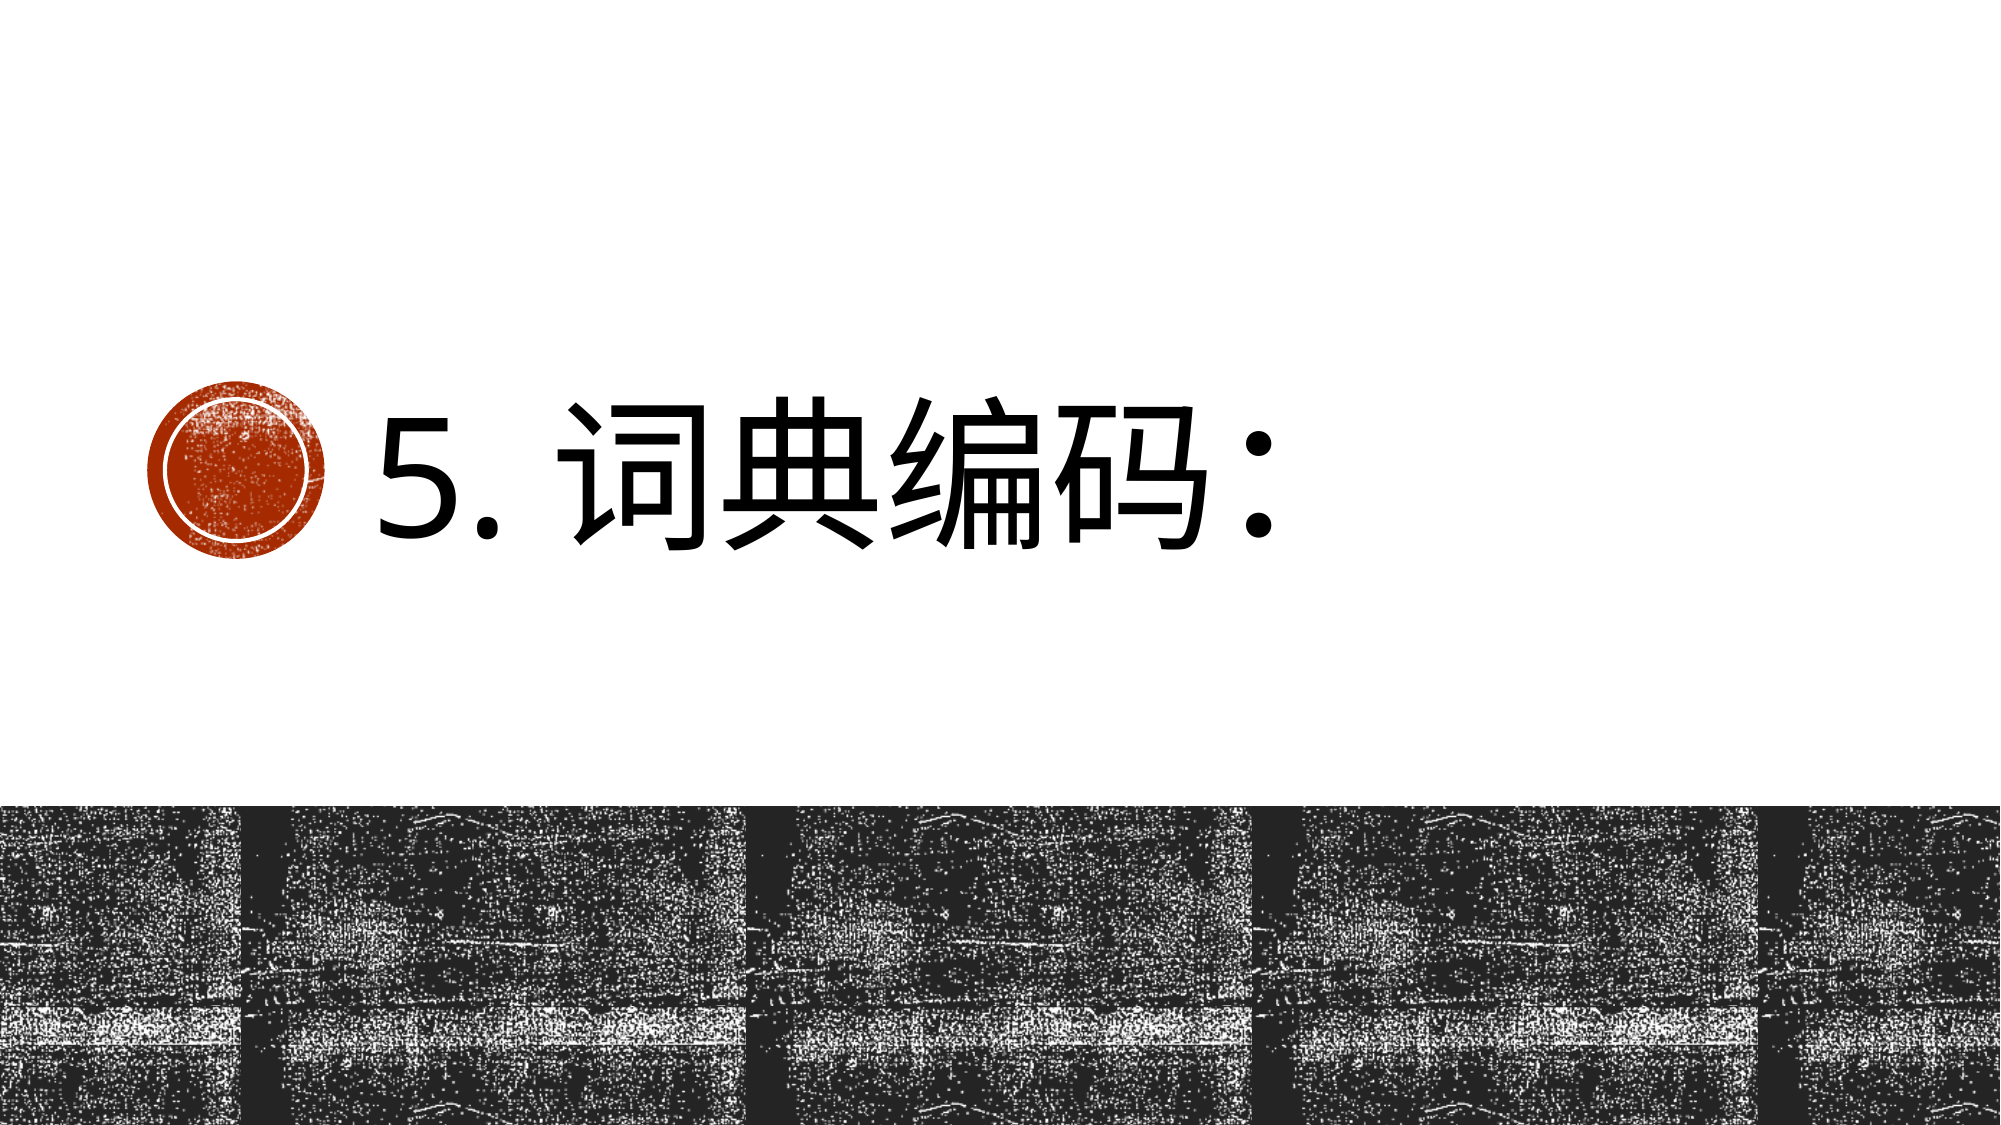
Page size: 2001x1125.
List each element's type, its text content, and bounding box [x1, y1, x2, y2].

title 5.词典编码： [355, 201, 1878, 779]
